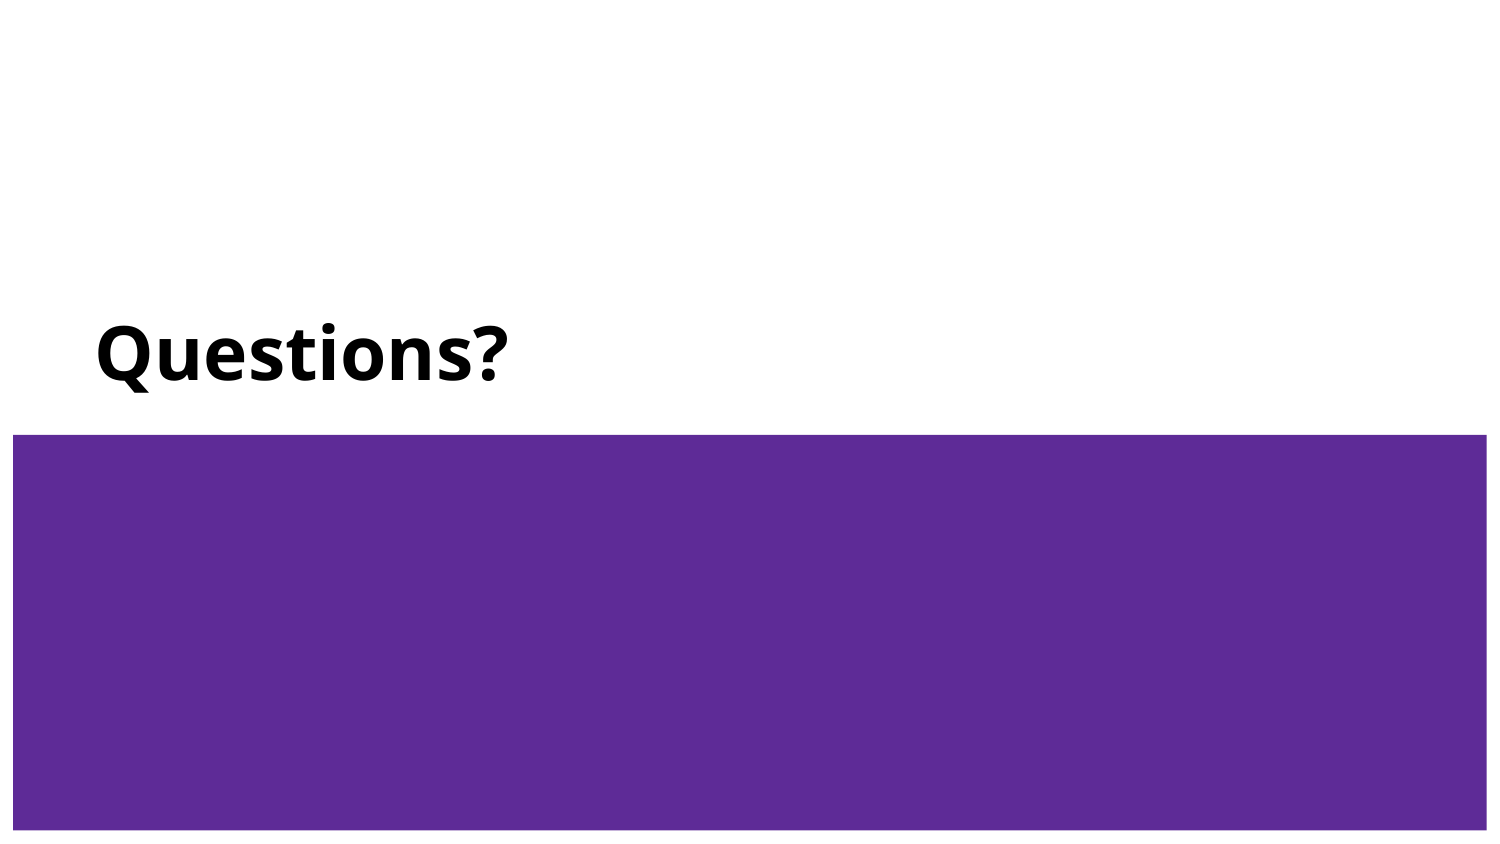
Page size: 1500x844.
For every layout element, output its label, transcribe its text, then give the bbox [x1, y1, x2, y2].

title Questions? [79, 281, 1423, 411]
